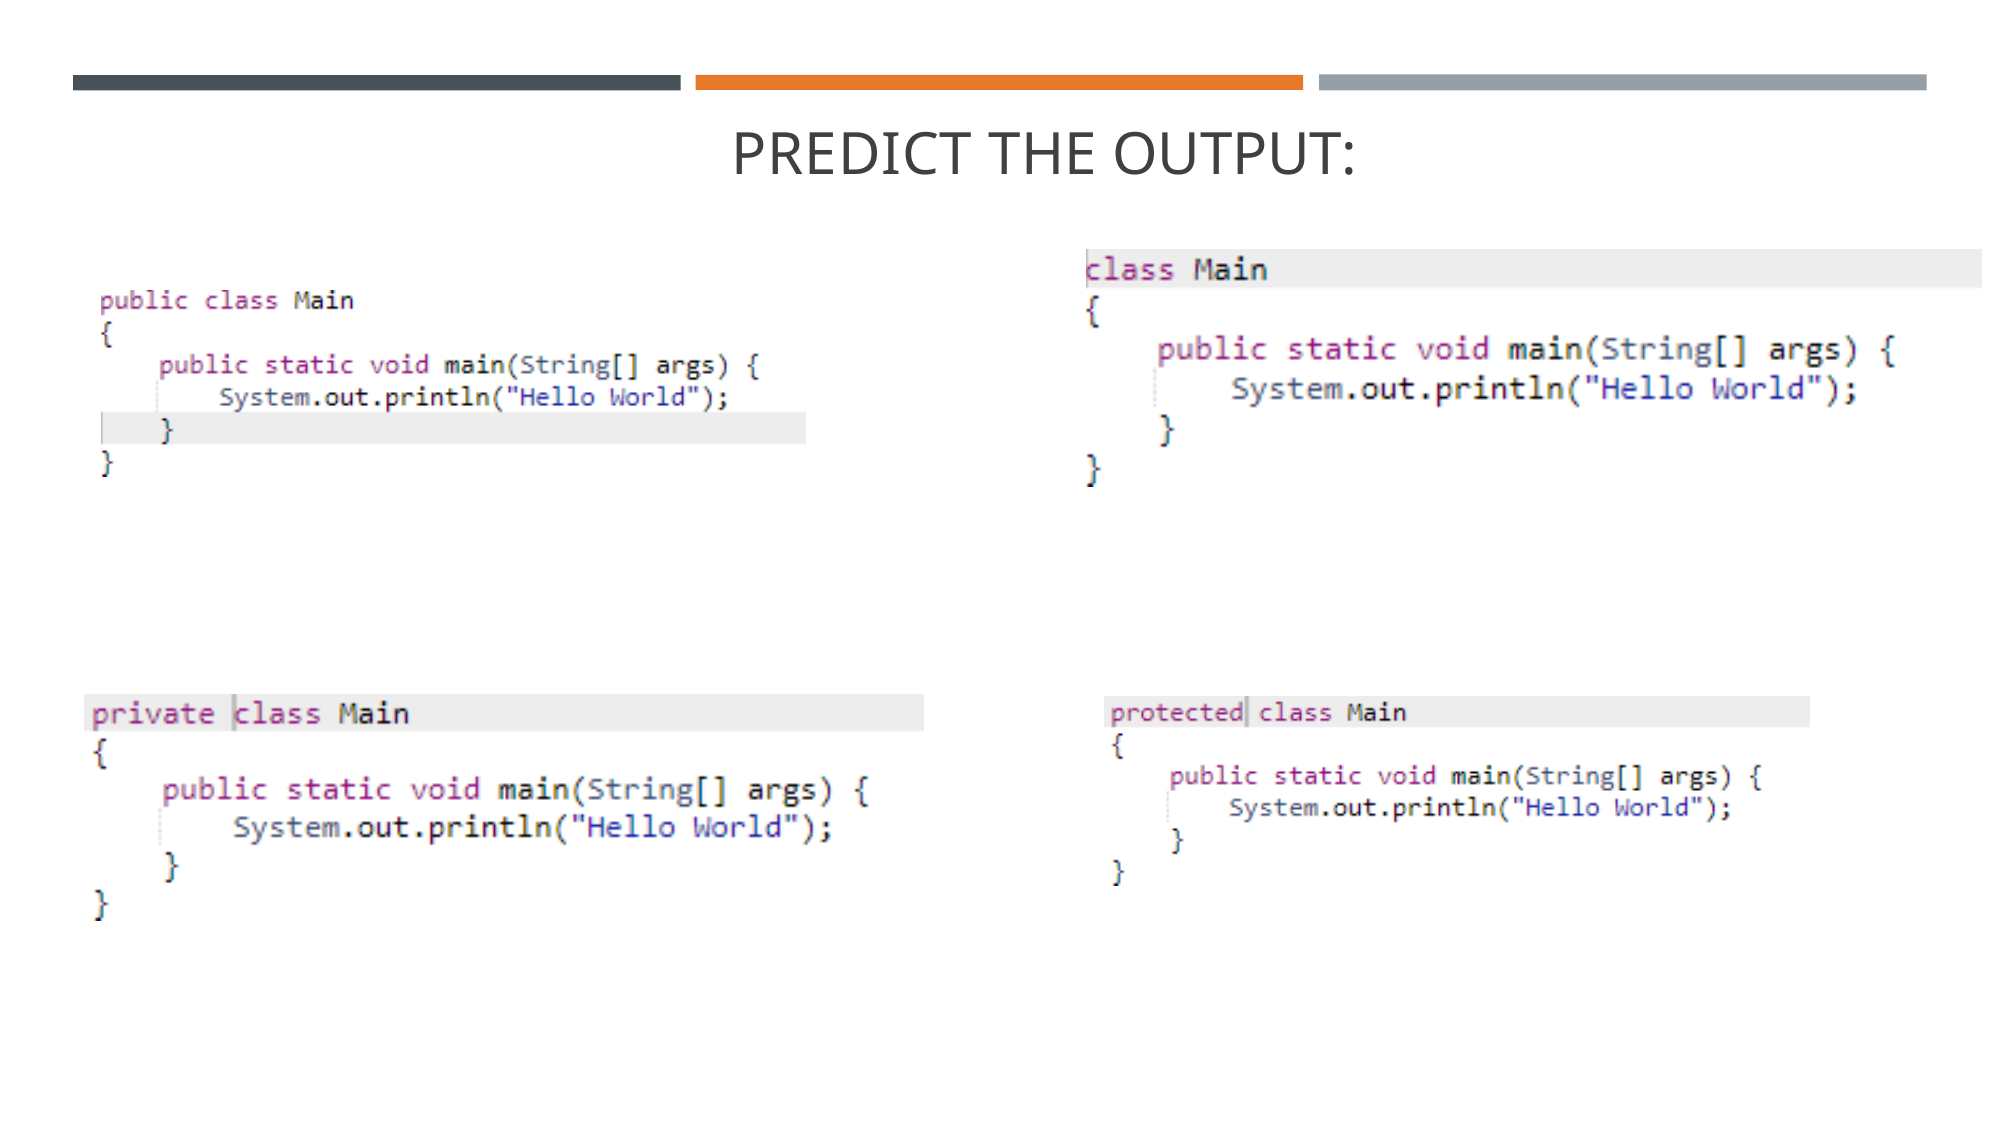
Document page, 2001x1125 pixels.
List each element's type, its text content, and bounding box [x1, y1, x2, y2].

picture [1104, 696, 1810, 886]
picture [100, 290, 807, 477]
title PREDICT THE OUTPUT: [272, 114, 1786, 305]
picture [84, 694, 924, 921]
picture [1085, 249, 1982, 487]
